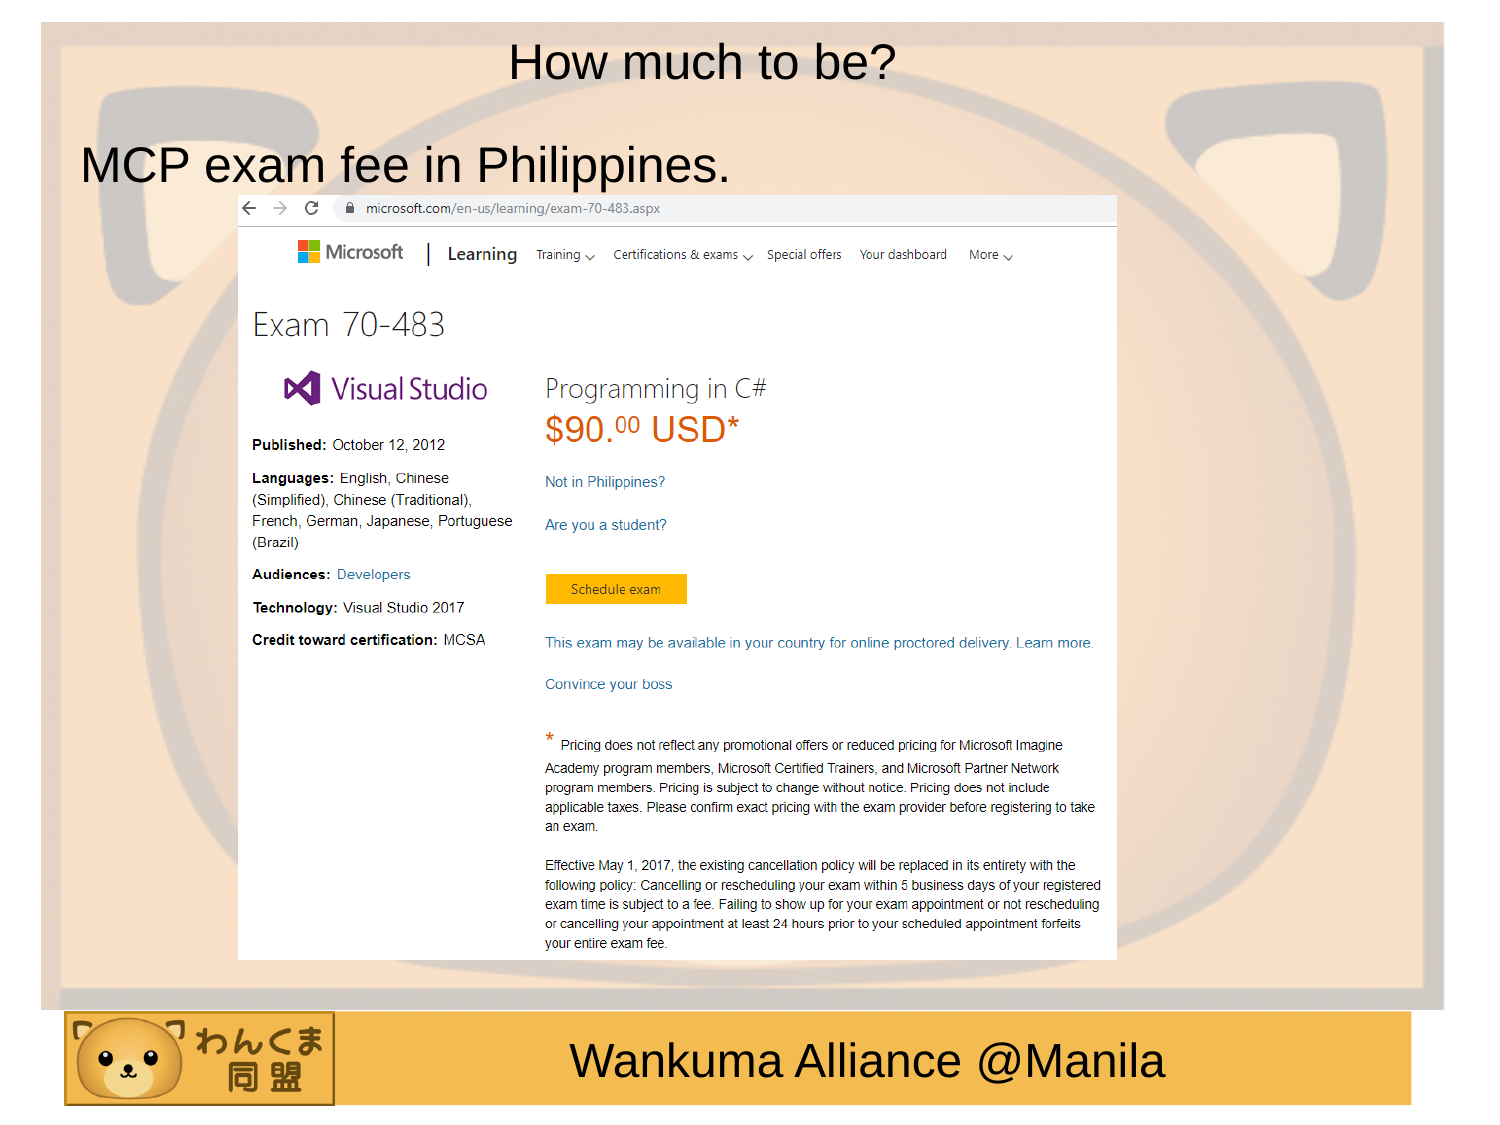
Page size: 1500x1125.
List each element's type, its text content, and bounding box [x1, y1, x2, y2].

list MCP exam fee in Philippines. [64, 125, 1432, 938]
picture [64, 1011, 335, 1106]
text_box How much to be? [123, 21, 1282, 110]
picture [41, 22, 1447, 1010]
